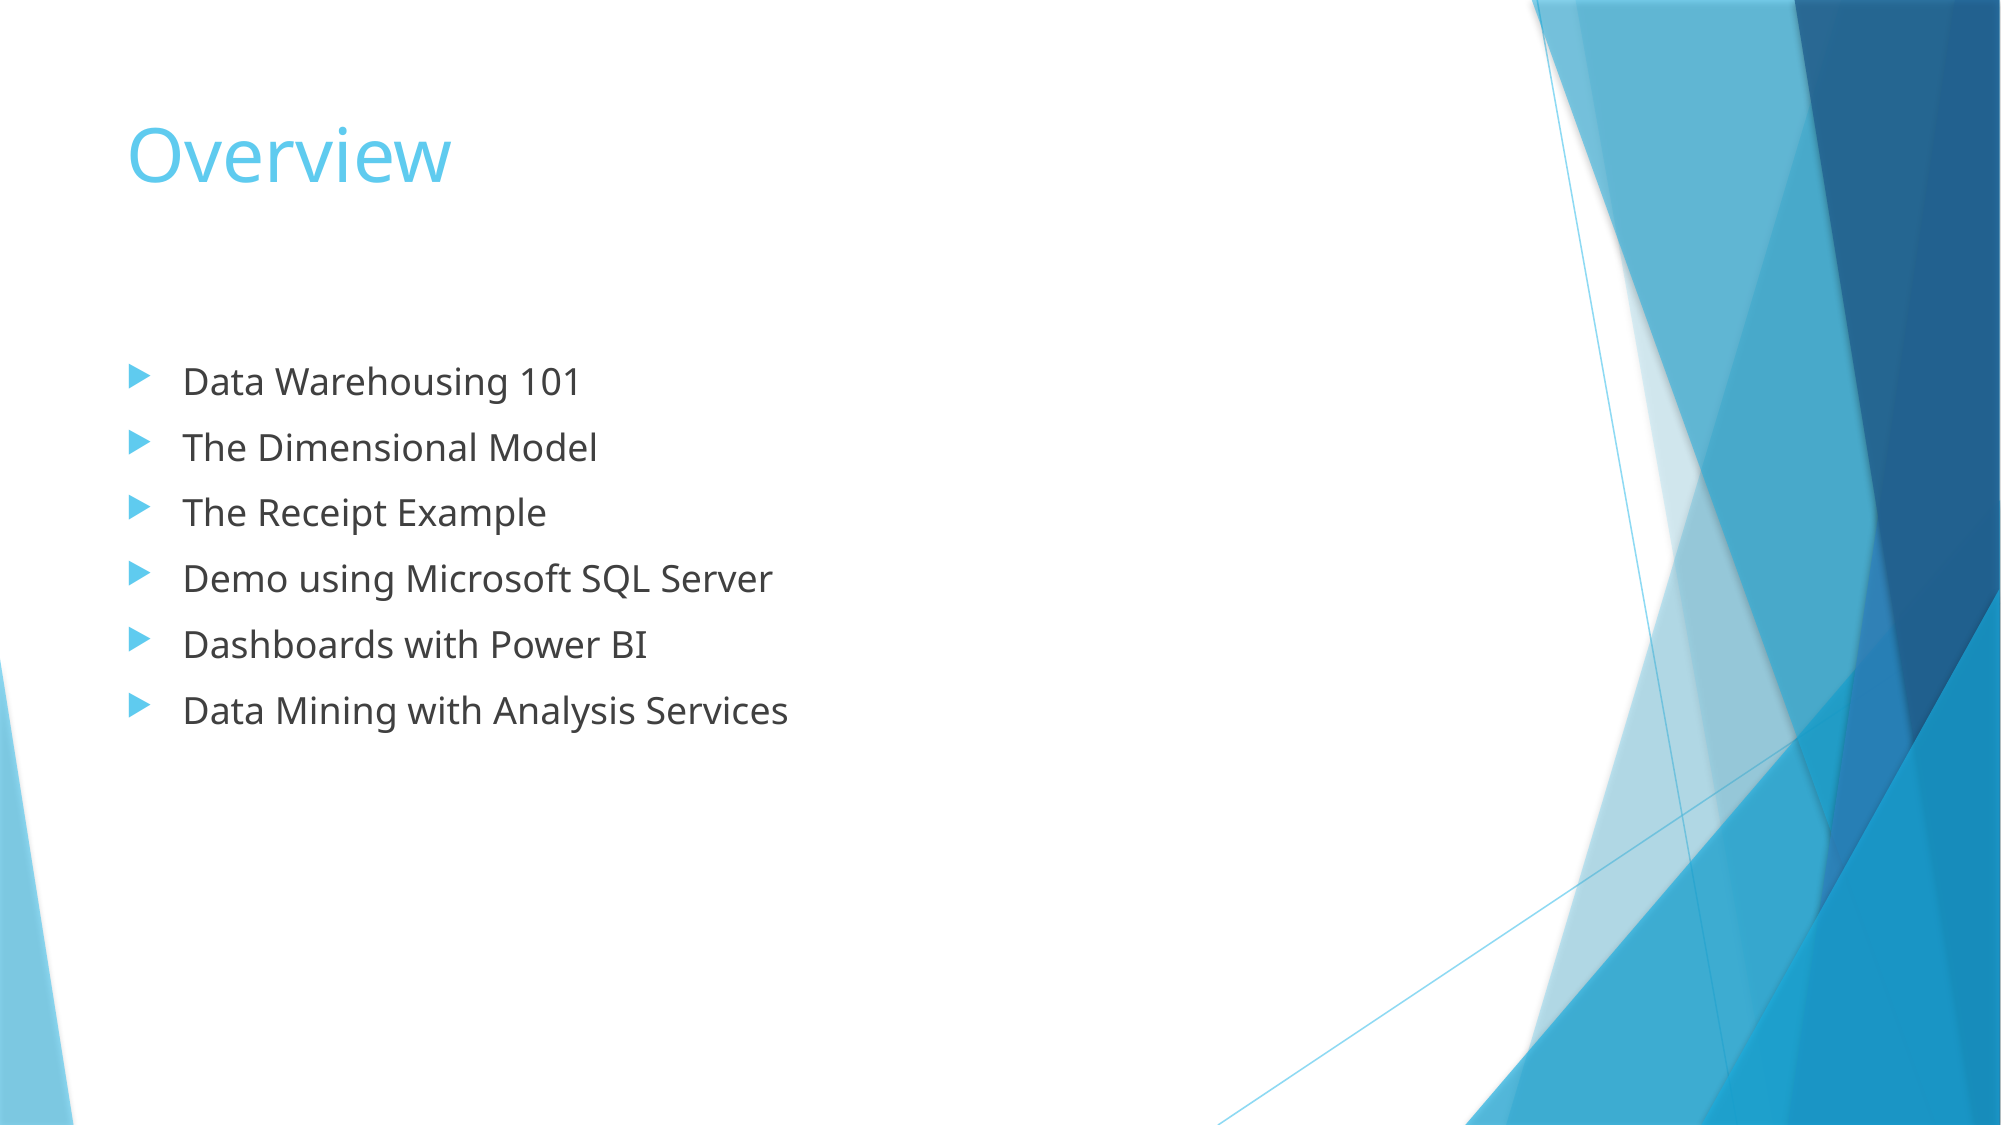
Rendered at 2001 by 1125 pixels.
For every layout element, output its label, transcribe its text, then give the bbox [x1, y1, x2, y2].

title Overview [111, 99, 1522, 317]
list Data Warehousing 101 The Dimensional Model The Receipt Example Demo using Microsoft SQL Server Dashboards with Power BI Data Mining with Analysis Services [111, 350, 1522, 987]
